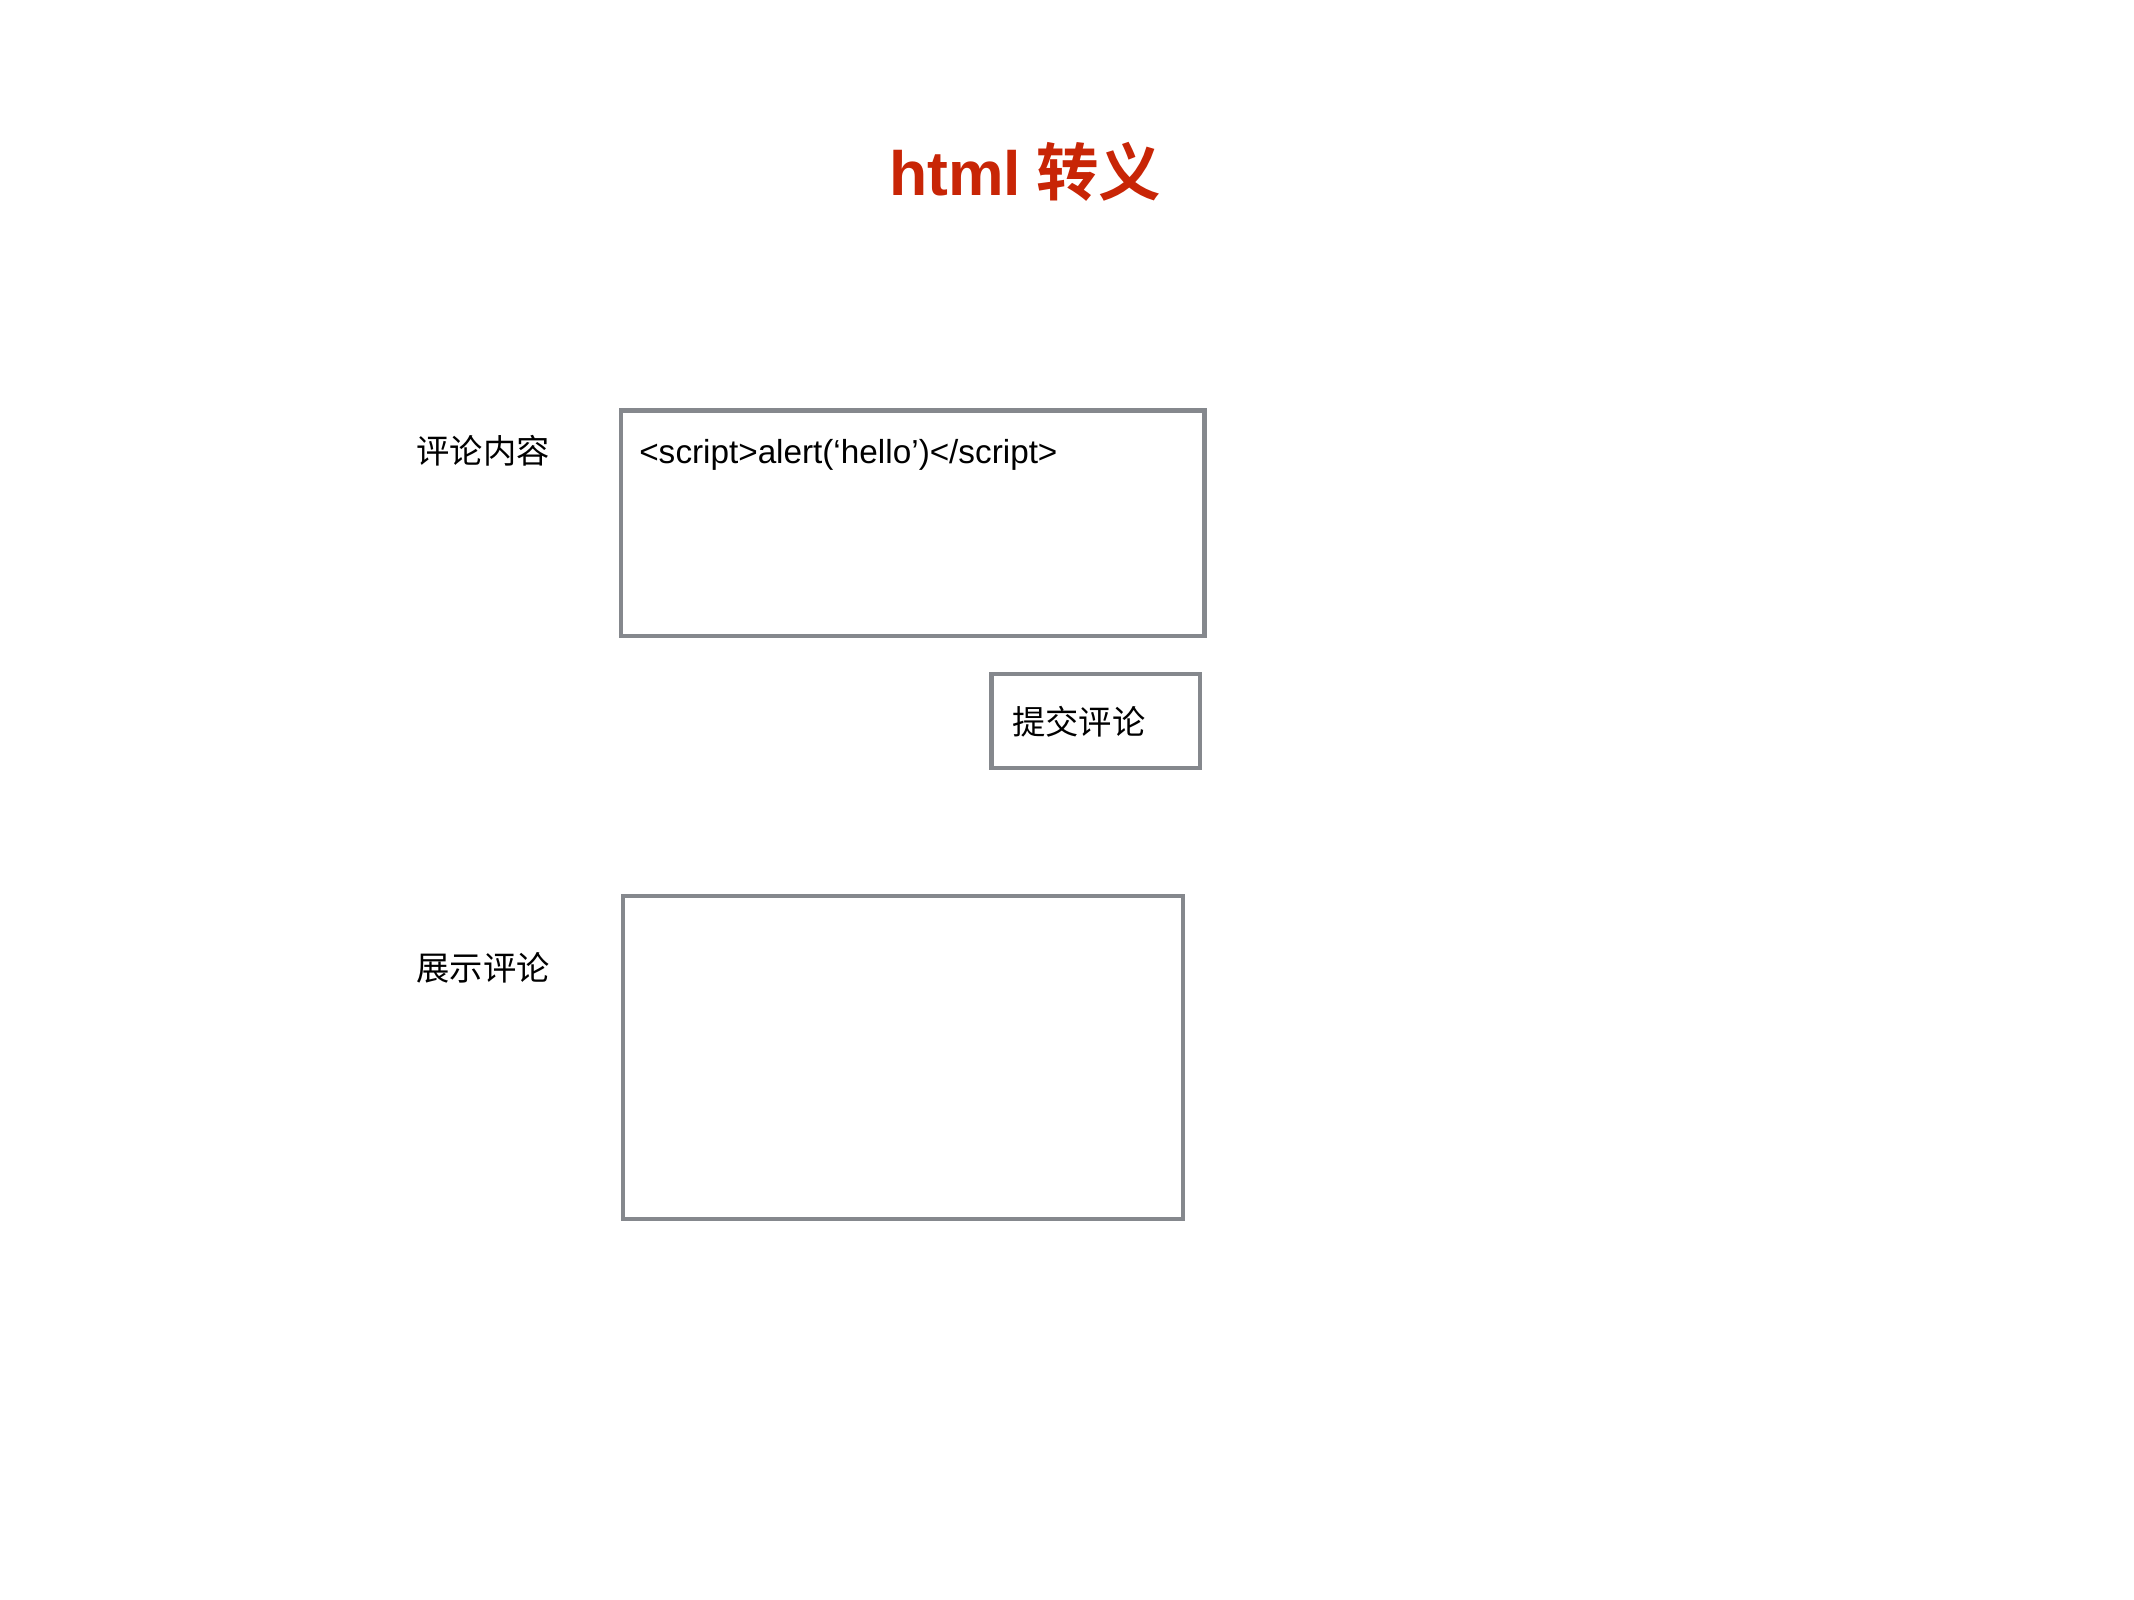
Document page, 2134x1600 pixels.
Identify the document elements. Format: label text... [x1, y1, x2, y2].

text_box html转义 [881, 124, 1170, 217]
text_box [622, 895, 1184, 1220]
text_box [991, 673, 1200, 768]
text_box 评论内容 [408, 421, 559, 479]
text_box <script>alert(‘hello’)</script> [631, 422, 1067, 479]
text_box [620, 410, 1205, 636]
text_box 提交评论 [1004, 692, 1154, 749]
text_box 展示评论 [408, 938, 559, 995]
